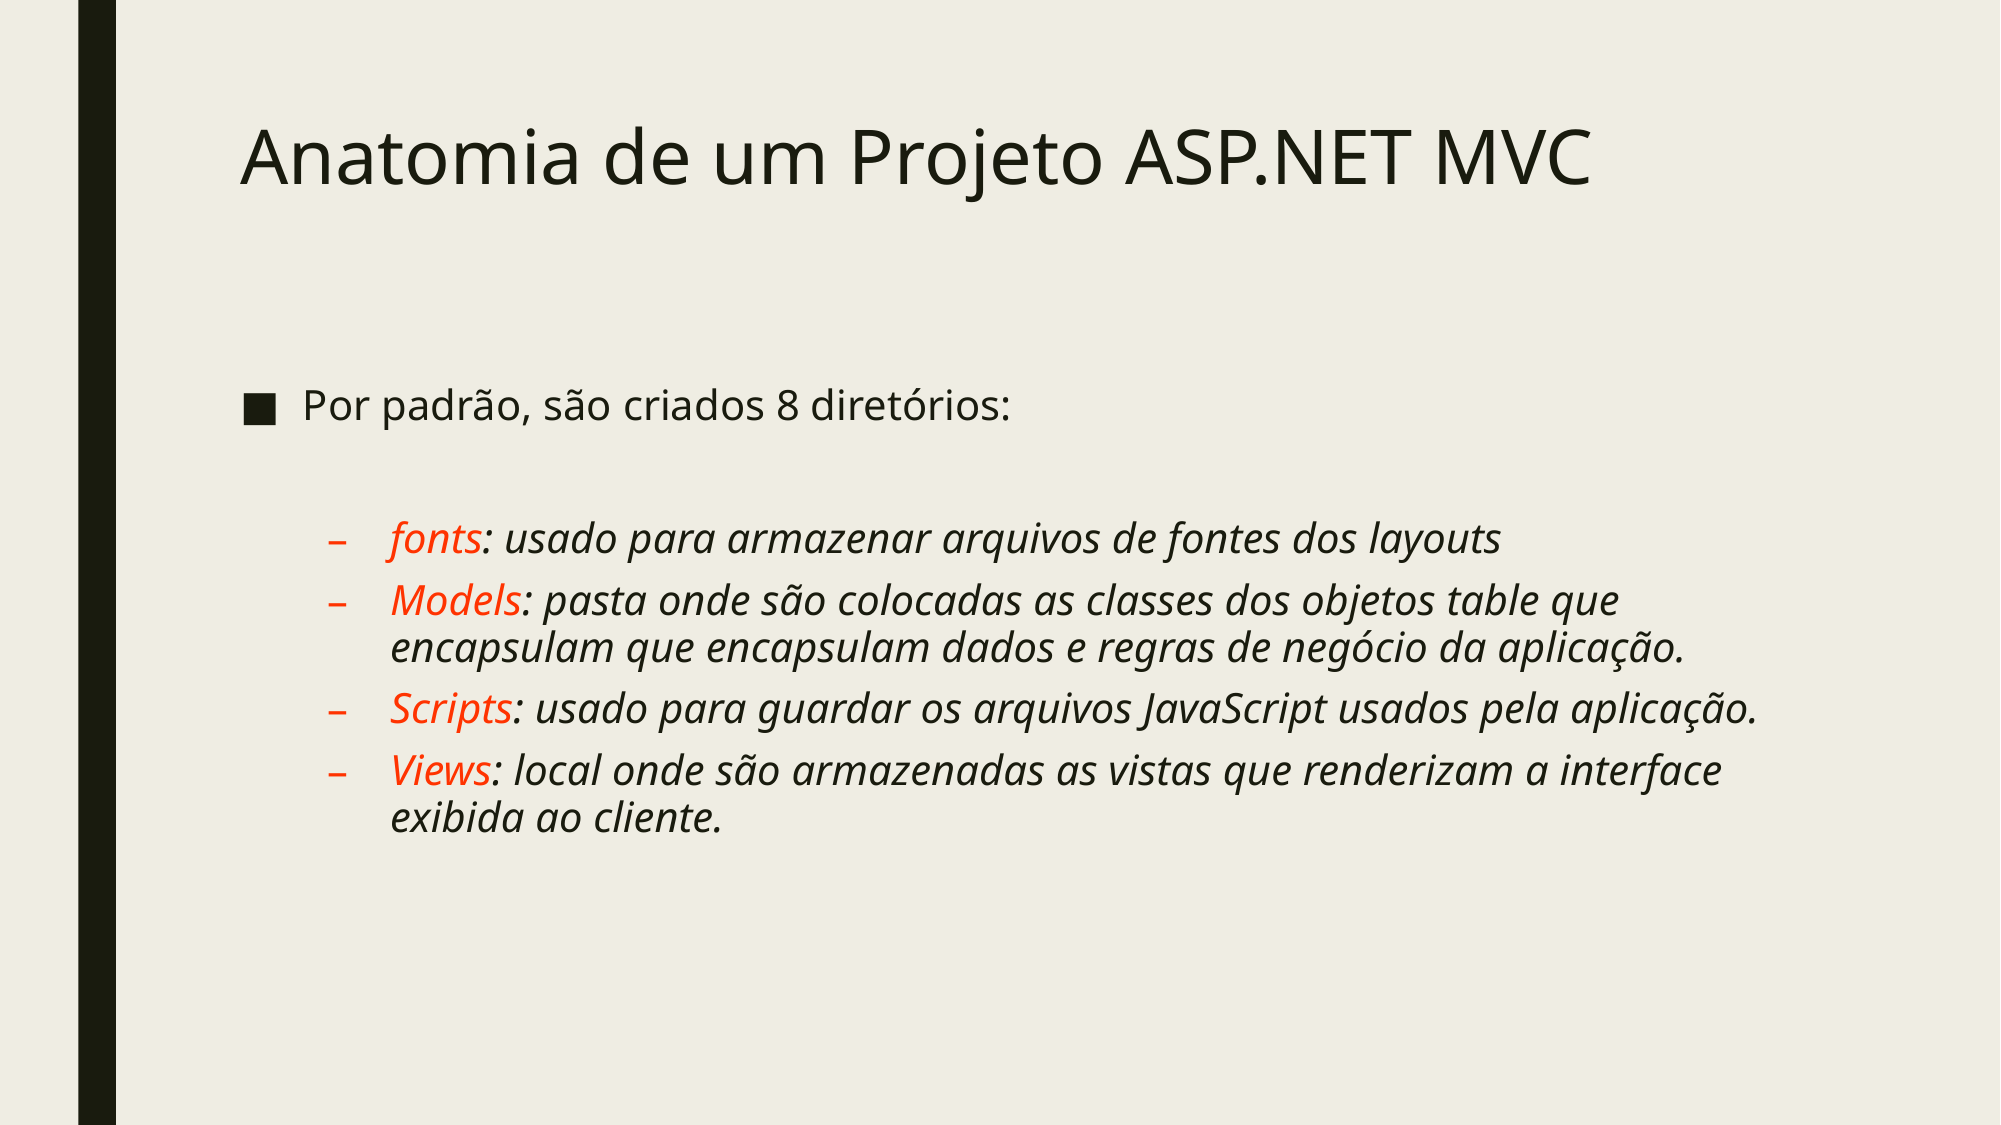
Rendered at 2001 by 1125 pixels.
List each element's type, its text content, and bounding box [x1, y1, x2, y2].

title Anatomia de um Projeto ASP.NET MVC [225, 112, 1800, 357]
list Por padrão, são criados 8 diretórios: fonts: usado para armazenar arquivos de fontes dos layouts Models: pasta onde são colocadas as classes dos objetos table que encapsulam que encapsulam dados e regras de negócio da aplicação. Scripts: usado para guardar os arquivos JavaScript usados pela aplicação. Views: local onde são armazenadas as vistas que renderizam a interface exibida ao cliente. [225, 375, 1800, 963]
